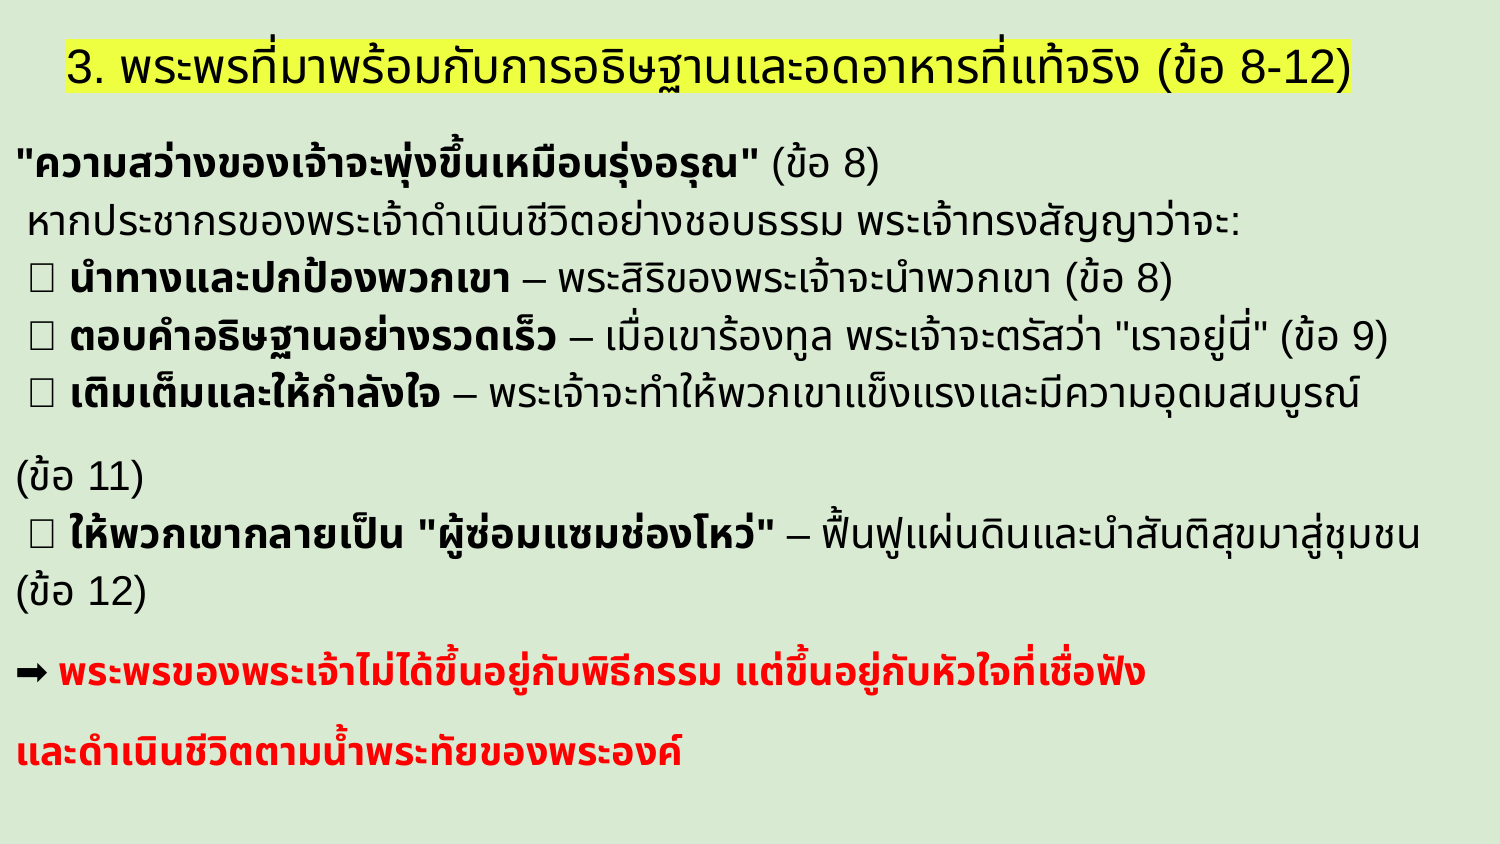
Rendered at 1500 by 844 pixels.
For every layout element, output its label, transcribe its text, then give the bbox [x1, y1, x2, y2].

list "ความสว่างของเจ้าจะพุ่งขึ้นเหมือนรุ่งอรุณ" (ข้อ 8) หากประชากรของพระเจ้าดำเนินชีวิตอย่างชอบธรรม พระเจ้าทรงสัญญาว่าจะ: ✅ นำทางและปกป้องพวกเขา – พระสิริของพระเจ้าจะนำพวกเขา (ข้อ 8) ✅ ตอบคำอธิษฐานอย่างรวดเร็ว – เมื่อเขาร้องทูล พระเจ้าจะตรัสว่า "เราอยู่นี่" (ข้อ 9) ✅ เติมเต็มและให้กำลังใจ – พระเจ้าจะทำให้พวกเขาแข็งแรงและมีความอุดมสมบูรณ์ (ข้อ 11) ✅ ให้พวกเขากลายเป็น "ผู้ซ่อมแซมช่องโหว่" – ฟื้นฟูแผ่นดินและนำสันติสุขมาสู่ชุมชน (ข้อ 12) ➡️ พระพรของพระเจ้าไม่ได้ขึ้นอยู่กับพิธีกรรม แต่ขึ้นอยู่กับหัวใจที่เชื่อฟัง และดำเนินชีวิตตามน้ำพระทัยของพระองค์ [0, 113, 1500, 825]
title 3. พระพรที่มาพร้อมกับการอธิษฐานและอดอาหารที่แท้จริง (ข้อ 8-12) [51, 19, 1449, 113]
